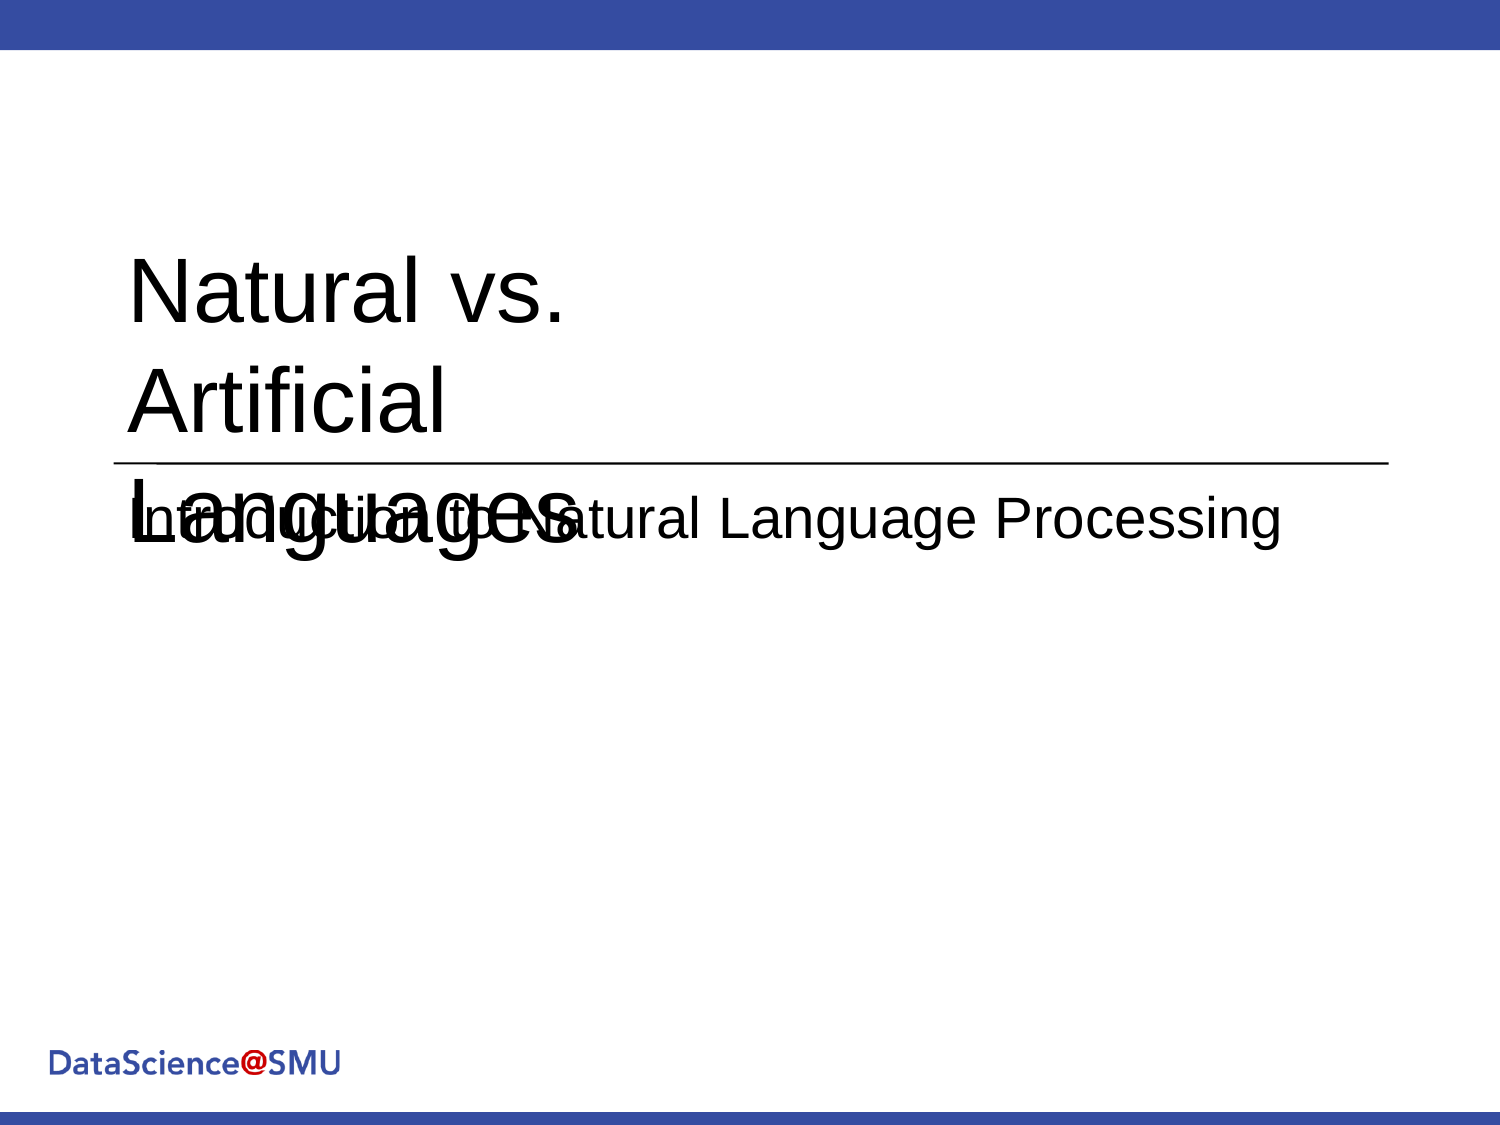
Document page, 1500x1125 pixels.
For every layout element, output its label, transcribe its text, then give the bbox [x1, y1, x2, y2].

text_box Natural vs. Artificial Languages [125, 551, 910, 561]
text_box Introduction to Natural Language Processing [125, 478, 1287, 551]
text_box Natural vs. Artificial Languages [125, 229, 910, 478]
text_box [49, 1050, 340, 1075]
